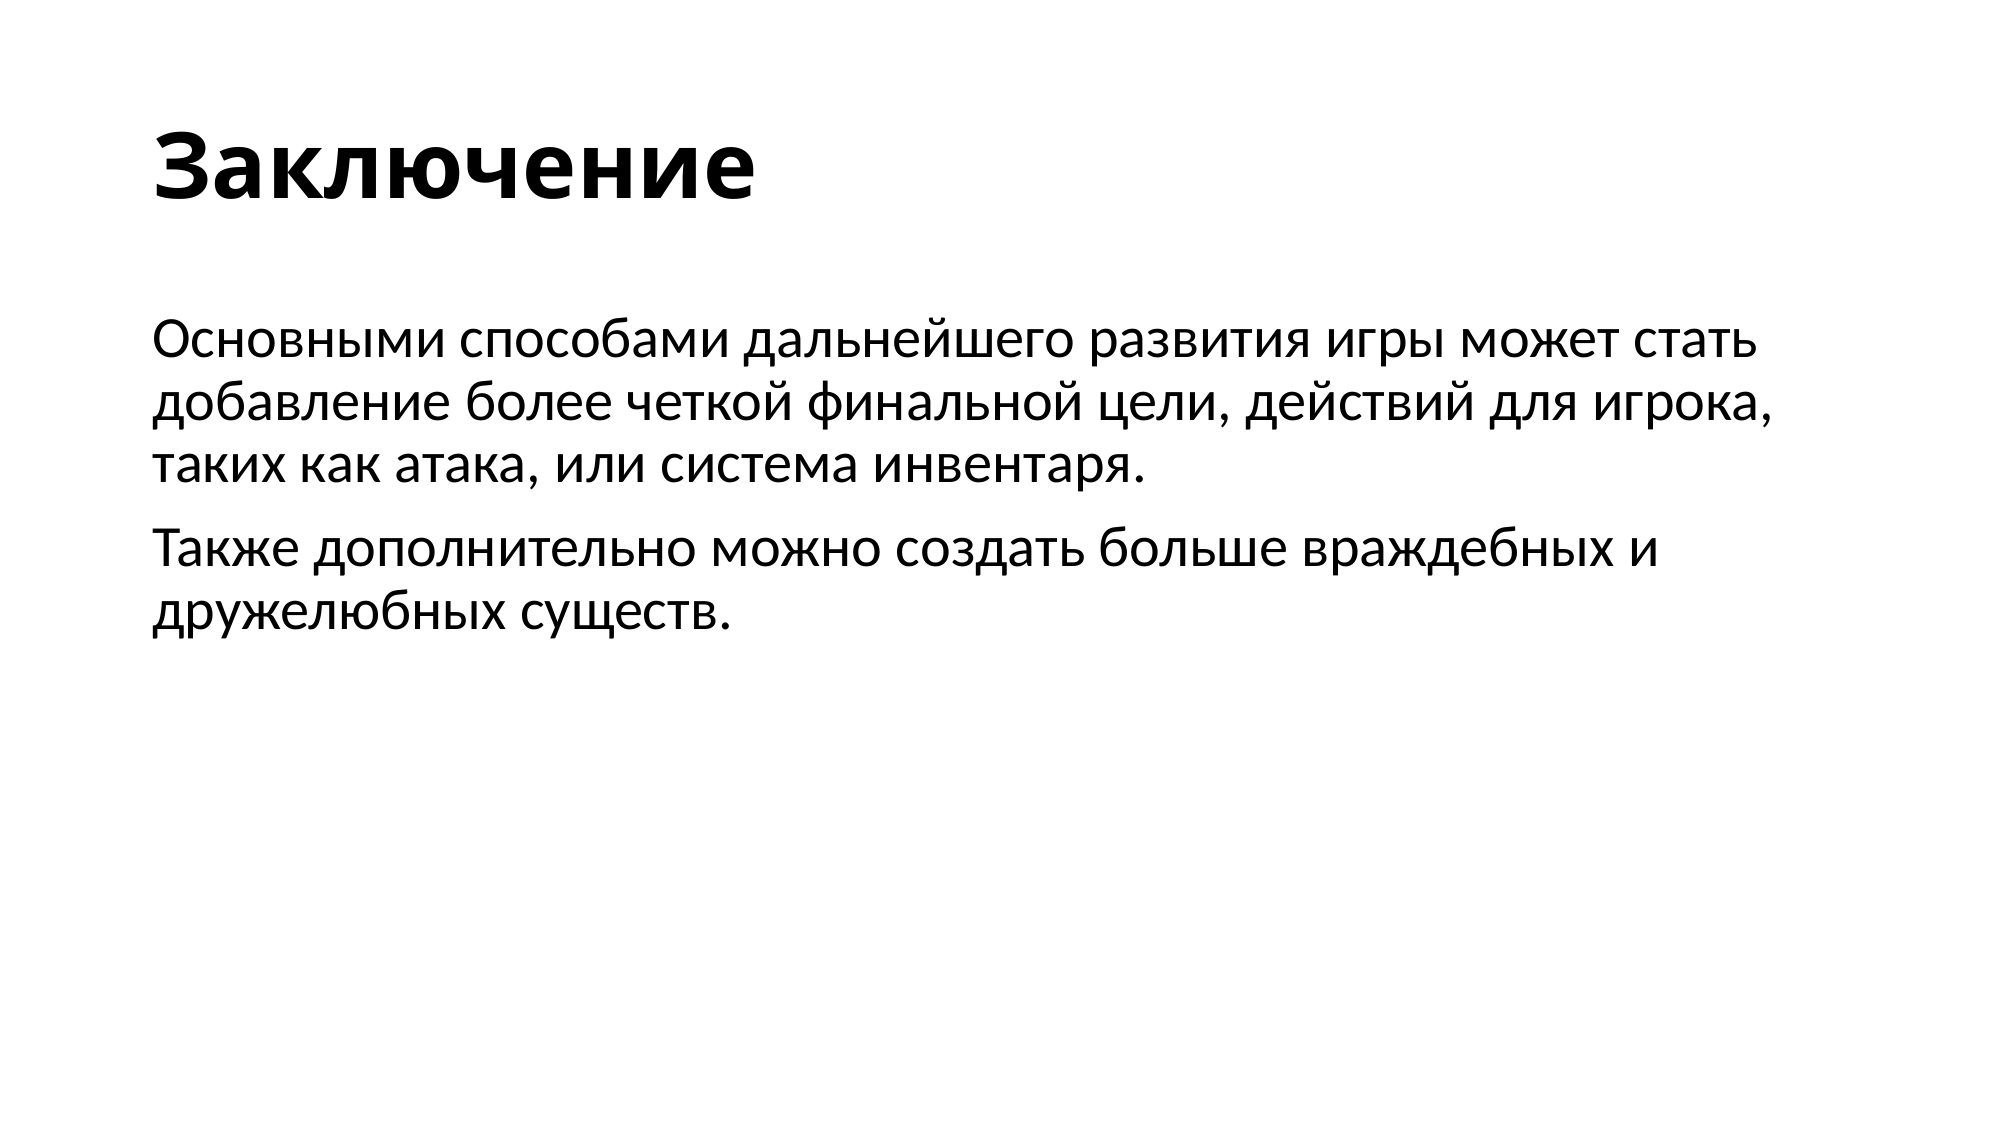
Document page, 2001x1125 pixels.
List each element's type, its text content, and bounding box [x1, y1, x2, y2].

title Заключение [137, 59, 1863, 278]
list Основными способами дальнейшего развития игры может стать добавление более четкой финальной цели, действий для игрока, таких как атака, или система инвентаря. Также дополнительно можно создать больше враждебных и дружелюбных существ. [137, 299, 1863, 1014]
